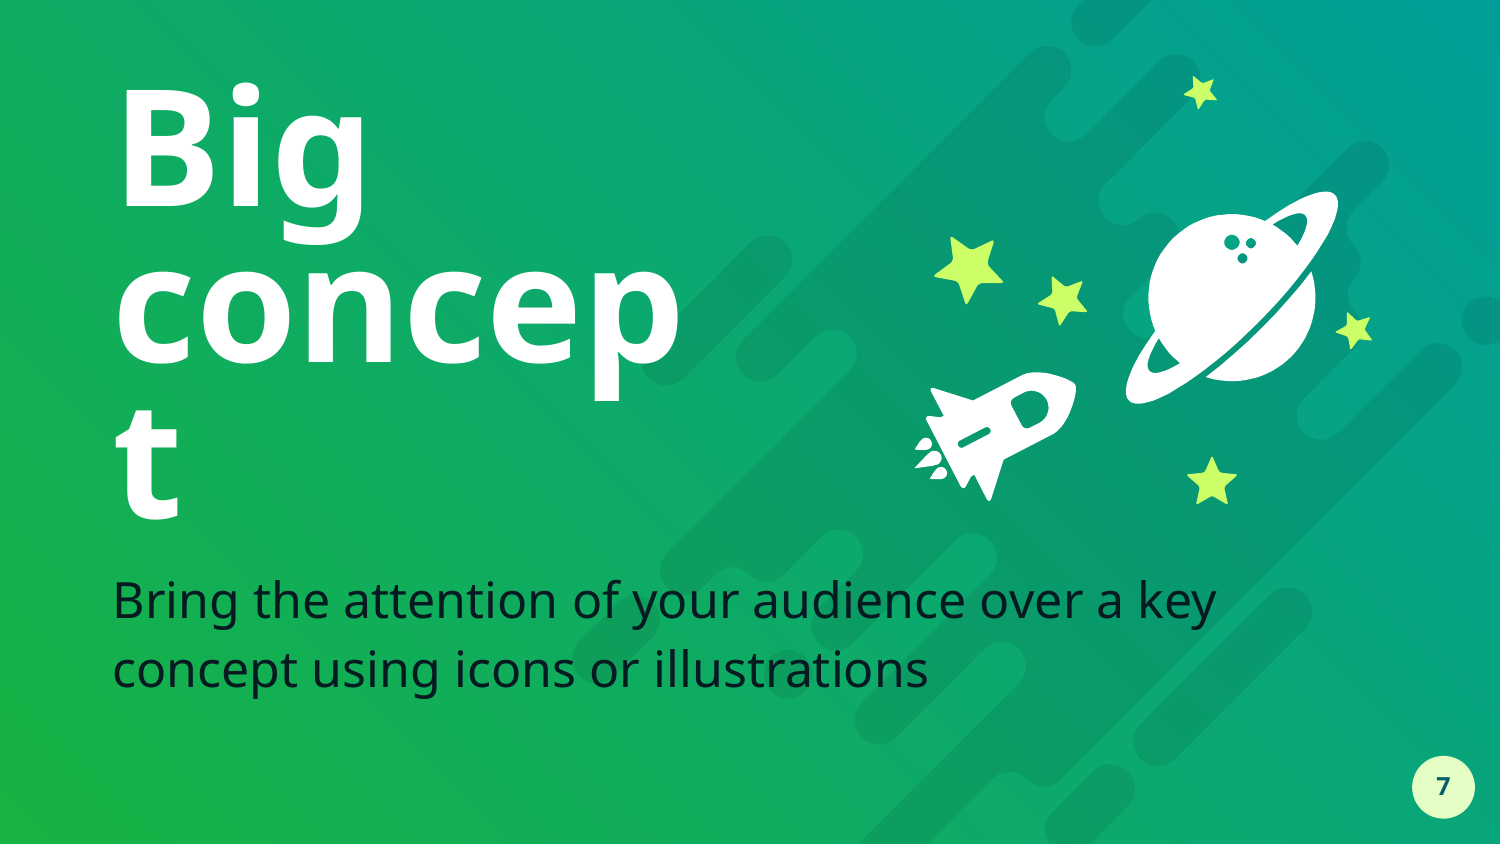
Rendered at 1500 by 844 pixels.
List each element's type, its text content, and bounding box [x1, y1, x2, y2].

title Big concept [112, 359, 752, 550]
slide_number ‹#› [1412, 755, 1475, 819]
text_box [1183, 76, 1217, 110]
text_box [1187, 456, 1237, 505]
subtitle Bring the attention of your audience over a key concept using icons or illustrations [112, 559, 1388, 689]
text_box [1343, 312, 1372, 350]
text_box [1038, 276, 1087, 326]
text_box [921, 358, 1062, 499]
text_box [934, 236, 1003, 305]
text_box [1125, 191, 1339, 404]
